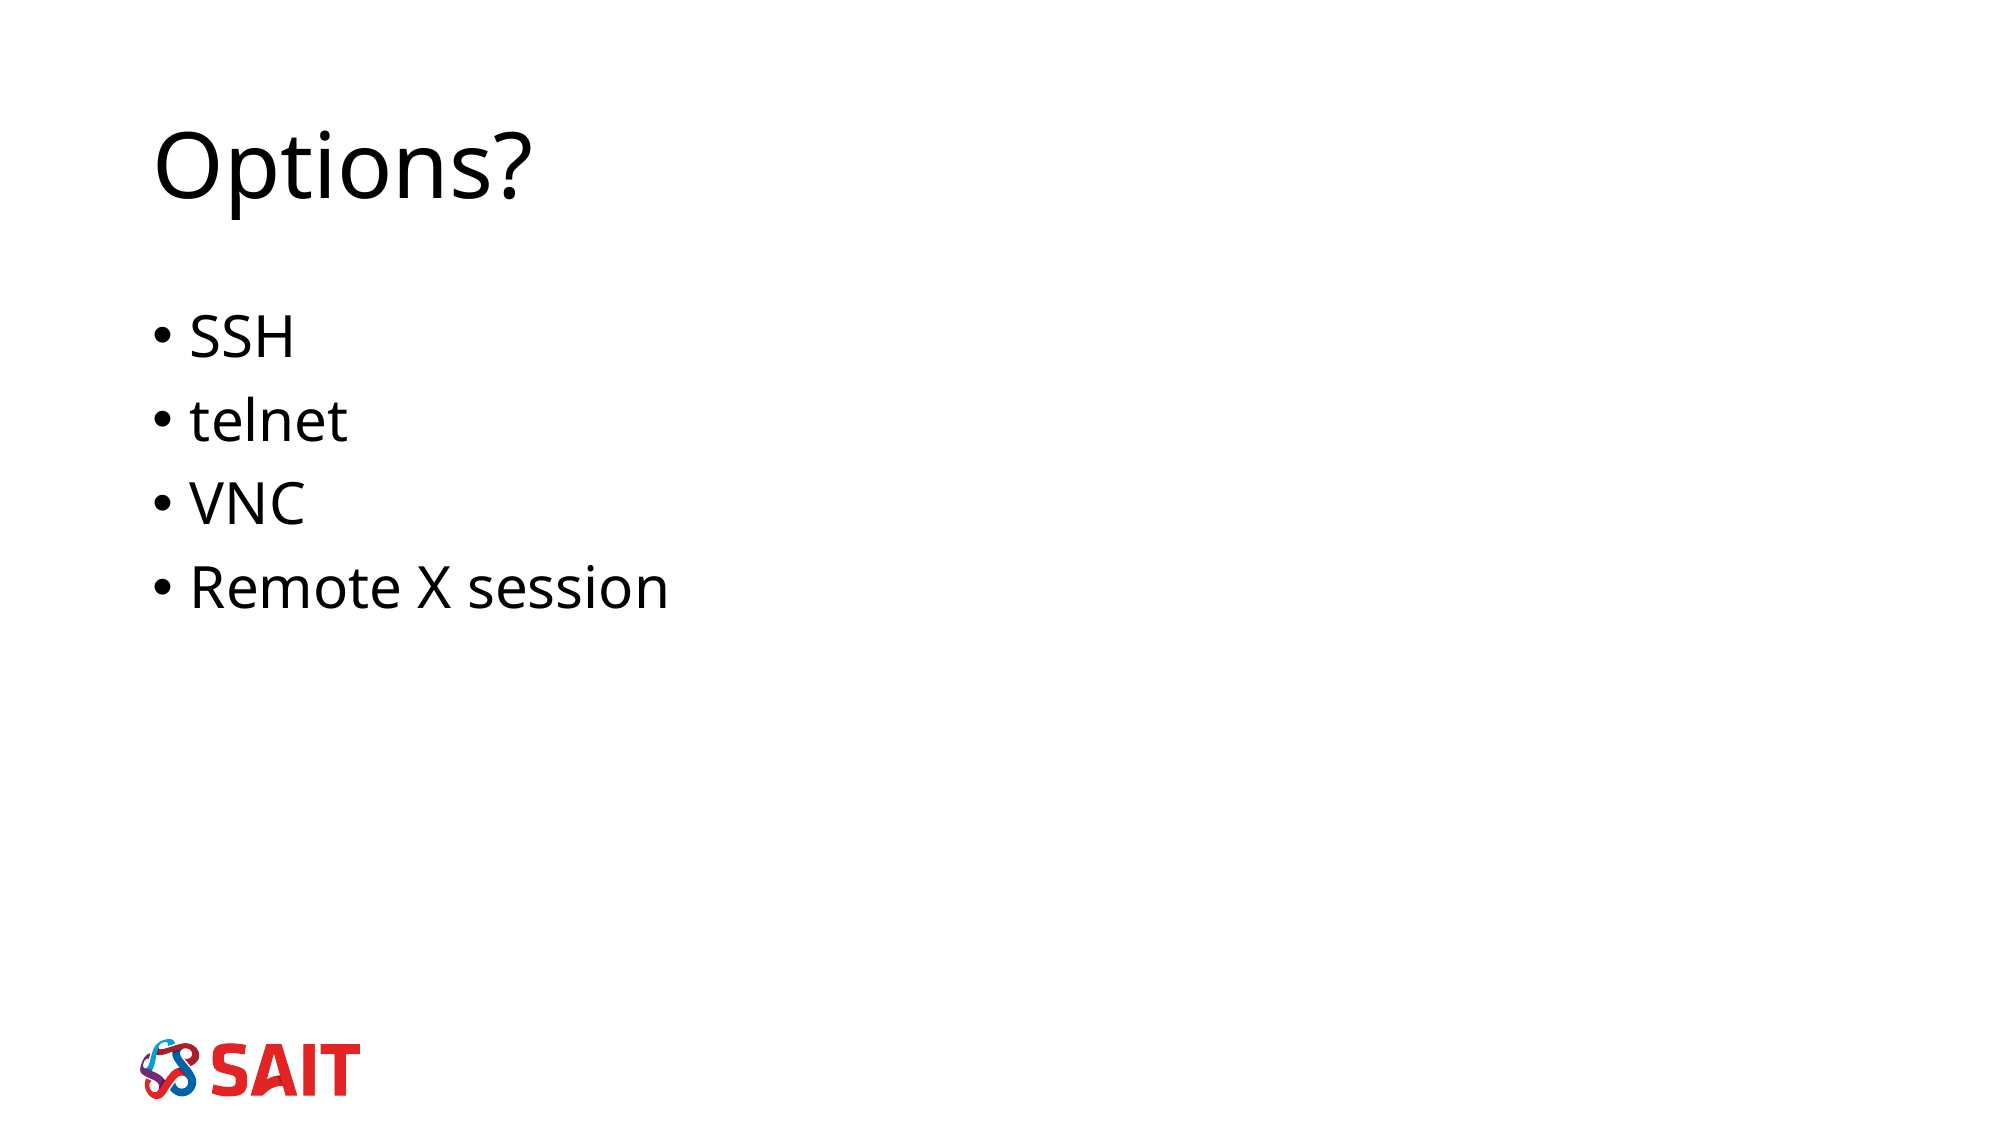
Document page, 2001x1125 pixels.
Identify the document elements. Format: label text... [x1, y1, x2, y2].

picture [114, 1013, 386, 1125]
title Options? [137, 59, 1863, 278]
list SSH telnet VNC Remote X session [137, 299, 1863, 1014]
